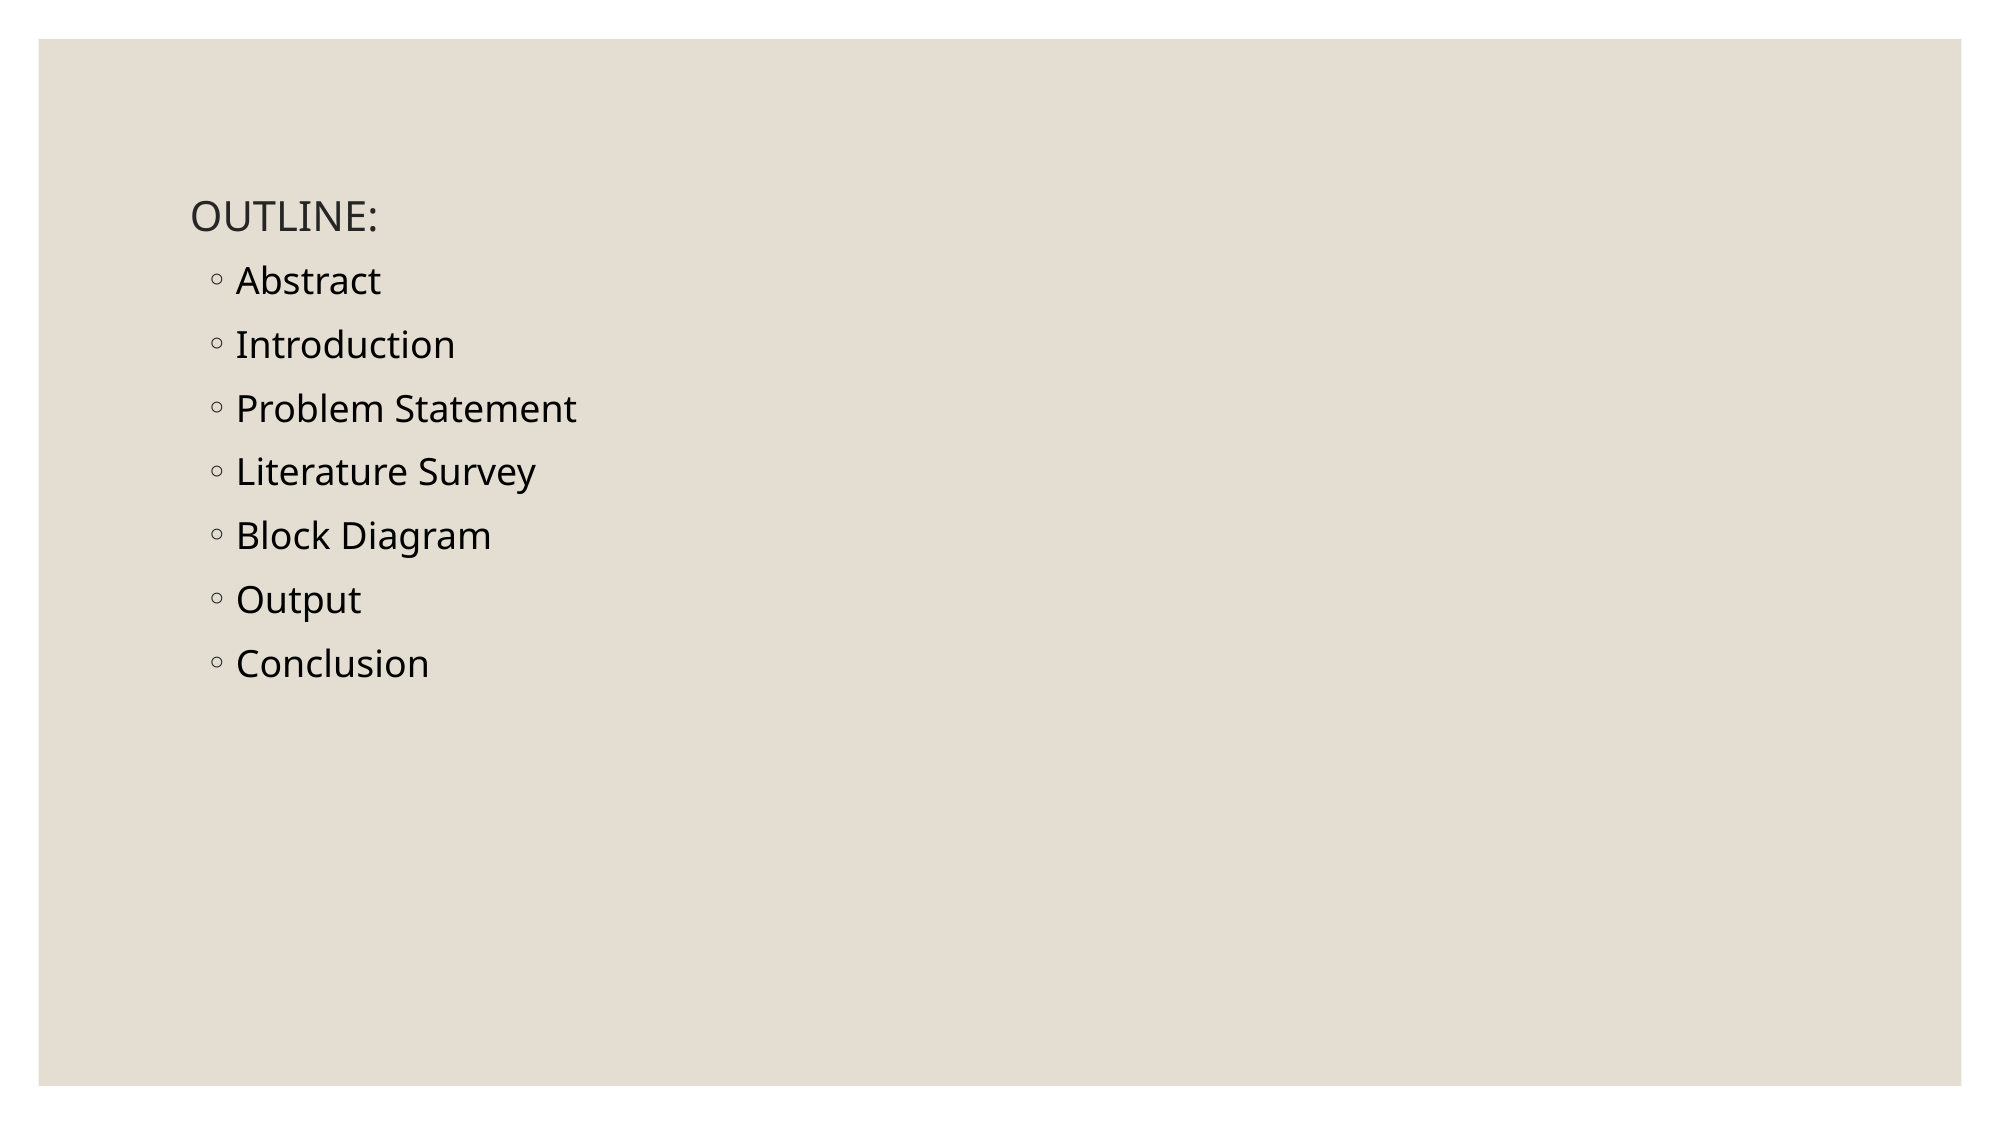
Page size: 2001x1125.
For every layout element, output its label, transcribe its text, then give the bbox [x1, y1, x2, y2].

list Abstract Introduction Problem Statement Literature Survey Block Diagram Output Conclusion [190, 249, 1825, 990]
title OUTLINE: [174, 105, 1825, 331]
